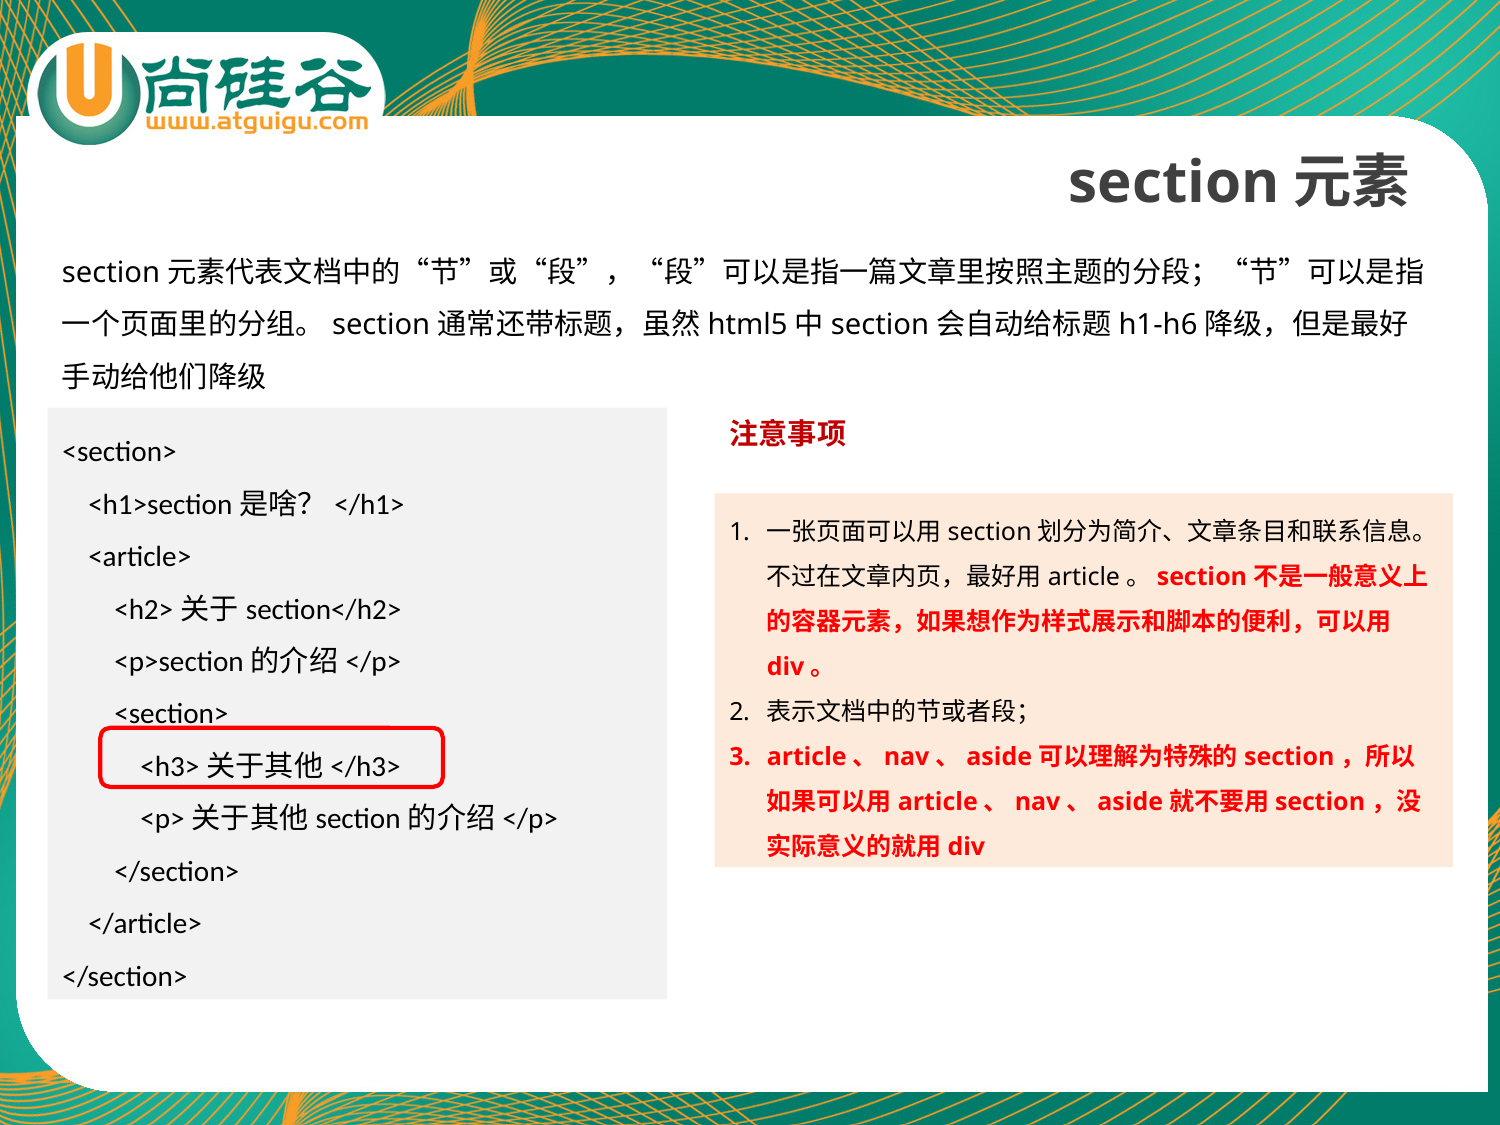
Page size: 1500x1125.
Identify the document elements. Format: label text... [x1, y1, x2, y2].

text_box 一张页面可以用section划分为简介、文章条目和联系信息。不过在文章内页，最好用article。section不是一般意义上的容器元素，如果想作为样式展示和脚本的便利，可以用div。 表示文档中的节或者段； article、nav、aside可以理解为特殊的section，所以如果可以用article、nav、aside就不要用section，没实际意义的就用div [714, 493, 1453, 868]
text_box [98, 725, 446, 790]
text_box <section> <h1>section是啥？</h1> <article> <h2>关于section</h2> <p>section的介绍</p> <section> <h3>关于其他</h3> <p>关于其他section的介绍</p> </section> </article> </section> [47, 407, 668, 1000]
picture [0, 0, 1500, 1125]
text_box 注意事项 [714, 407, 951, 458]
text_box section元素 [74, 137, 1425, 228]
text_box section元素代表文档中的“节”或“段”，“段”可以是指一篇文章里按照主题的分段；“节”可以是指一个页面里的分组。section通常还带标题，虽然html5中section会自动给标题h1-h6降级，但是最好手动给他们降级 [47, 228, 1453, 401]
